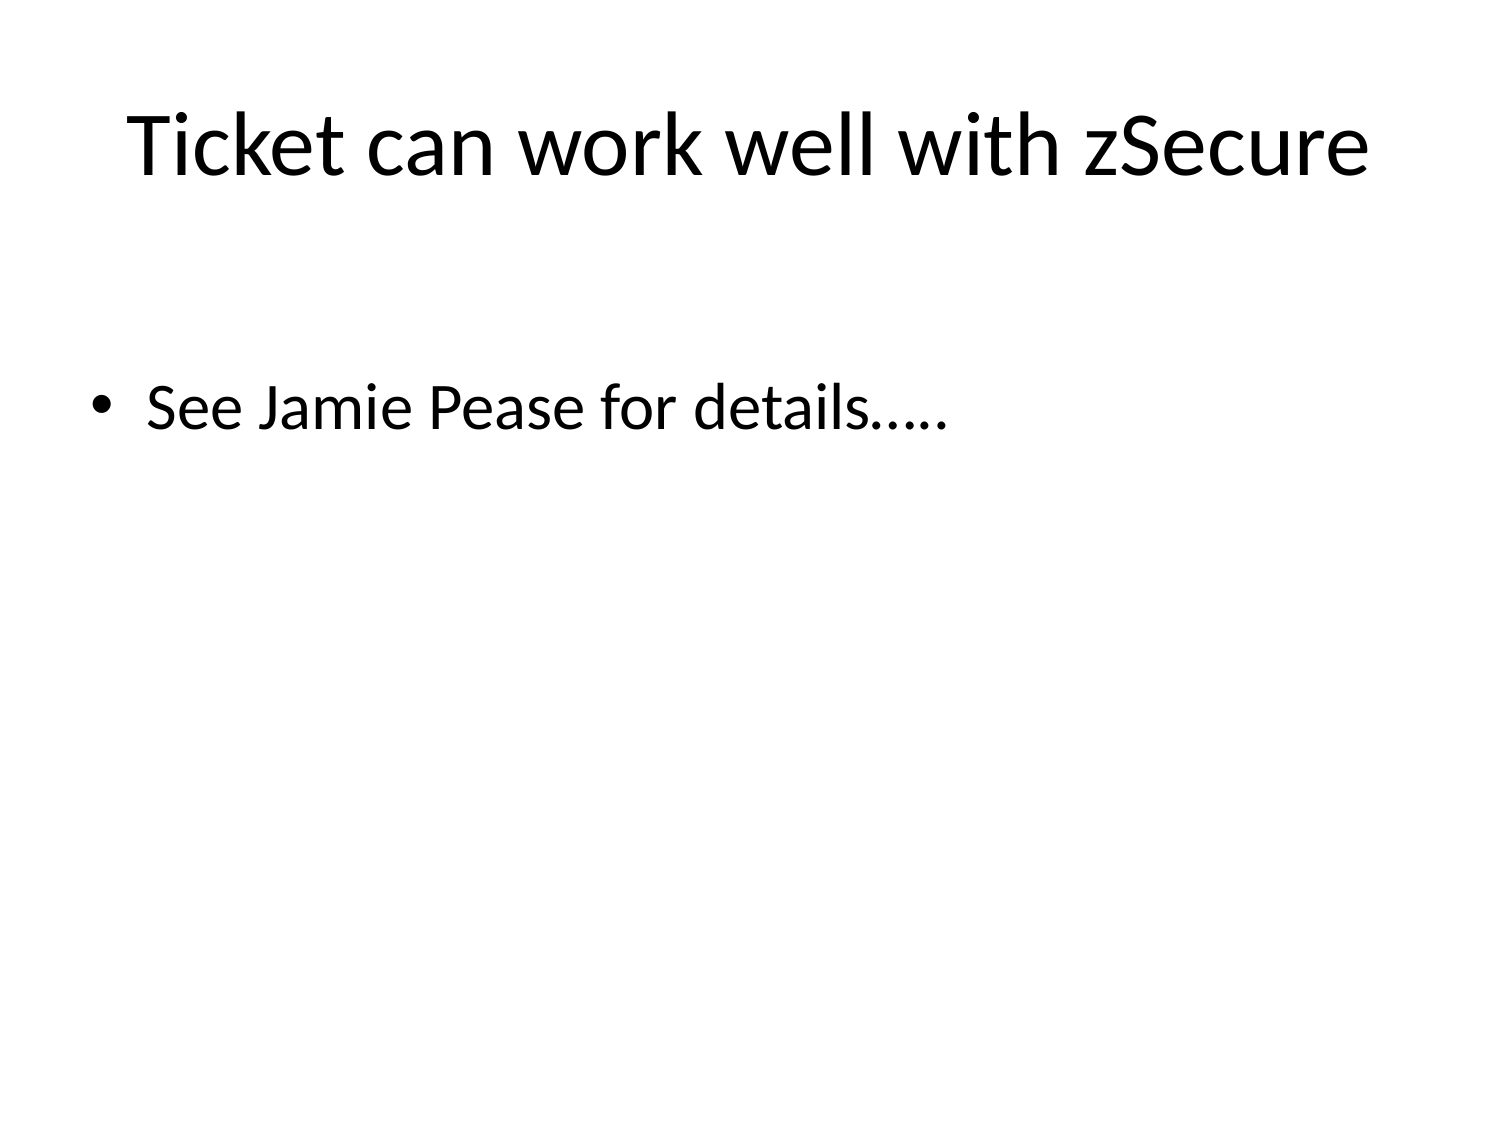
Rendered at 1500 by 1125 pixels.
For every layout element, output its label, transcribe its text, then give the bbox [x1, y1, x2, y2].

list See Jamie Pease for details….. [75, 262, 1425, 1005]
title Ticket can work well with zSecure [75, 45, 1425, 233]
